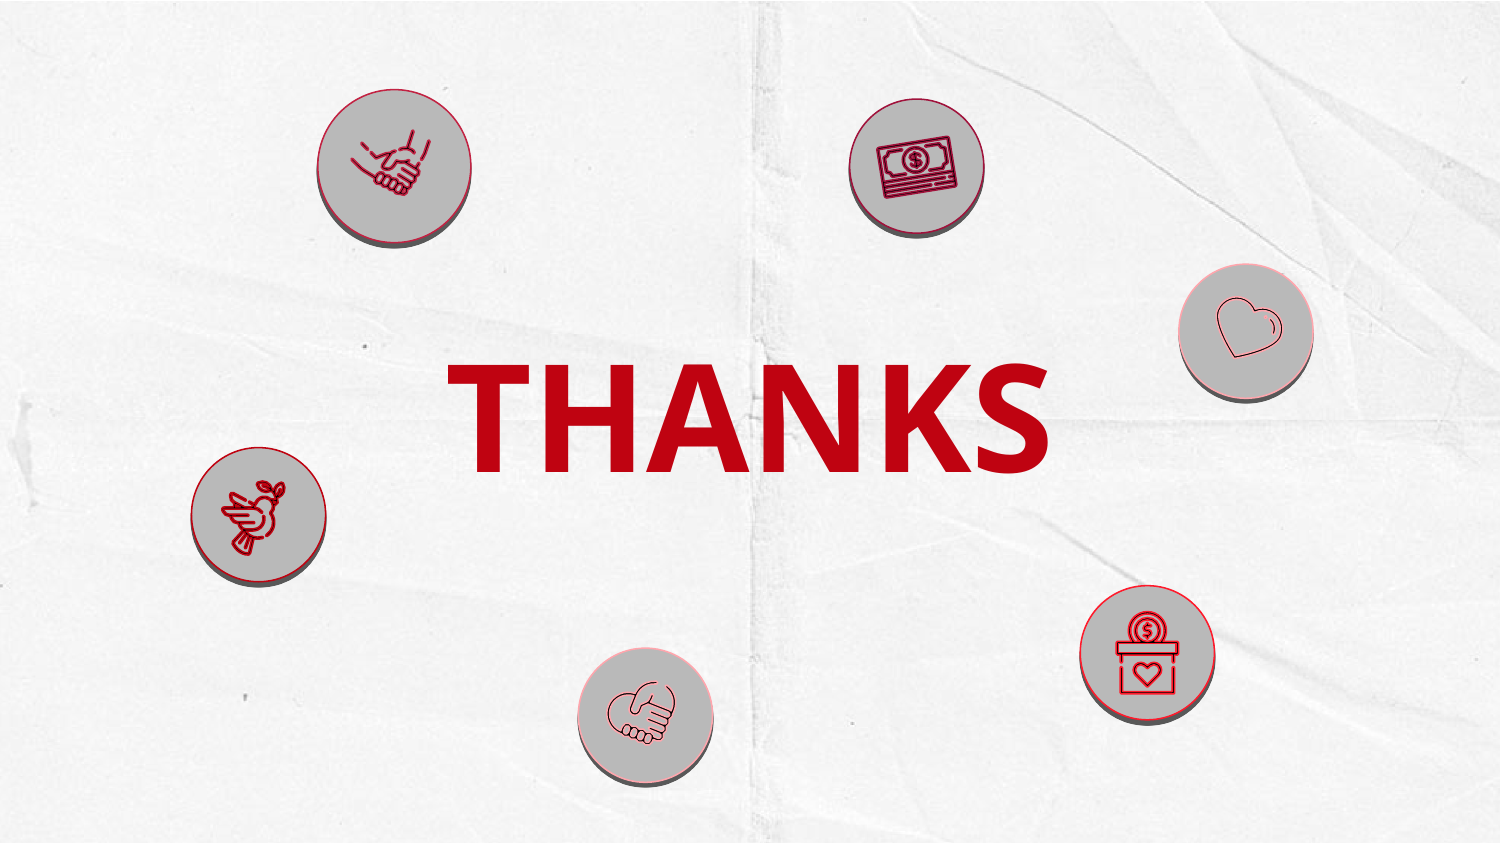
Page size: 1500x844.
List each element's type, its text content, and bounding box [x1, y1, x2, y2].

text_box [317, 89, 471, 243]
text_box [578, 647, 713, 783]
picture [0, 1, 1500, 843]
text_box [191, 447, 326, 582]
title THANKS [378, 335, 1122, 518]
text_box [849, 98, 985, 234]
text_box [1115, 611, 1179, 695]
text_box [1080, 585, 1215, 720]
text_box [1178, 263, 1314, 399]
